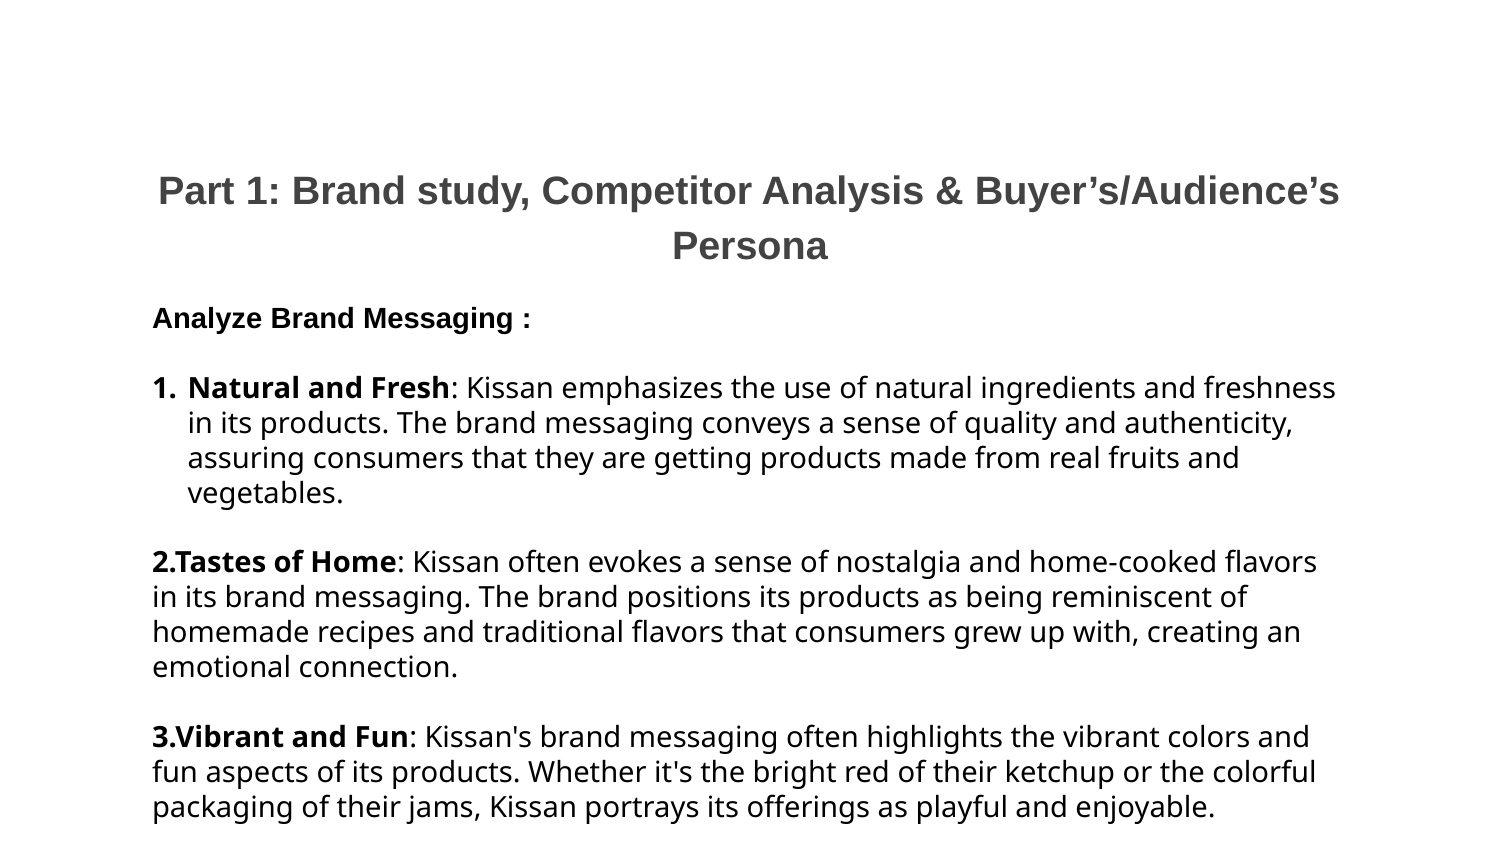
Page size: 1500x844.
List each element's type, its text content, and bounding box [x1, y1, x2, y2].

text_box Part 1: Brand study, Competitor Analysis & Buyer’s/Audience’s Persona [125, 143, 1375, 283]
text_box Analyze Brand Messaging : Natural and Fresh: Kissan emphasizes the use of natural ingredients and freshness in its products. The brand messaging conveys a sense of quality and authenticity, assuring consumers that they are getting products made from real fruits and vegetables. 2.Tastes of Home: Kissan often evokes a sense of nostalgia and home-cooked flavors in its brand messaging. The brand positions its products as being reminiscent of homemade recipes and traditional flavors that consumers grew up with, creating an emotional connection. 3.Vibrant and Fun: Kissan's brand messaging often highlights the vibrant colors and fun aspects of its products. Whether it's the bright red of their ketchup or the colorful packaging of their jams, Kissan portrays its offerings as playful and enjoyable. [114, 284, 1363, 844]
